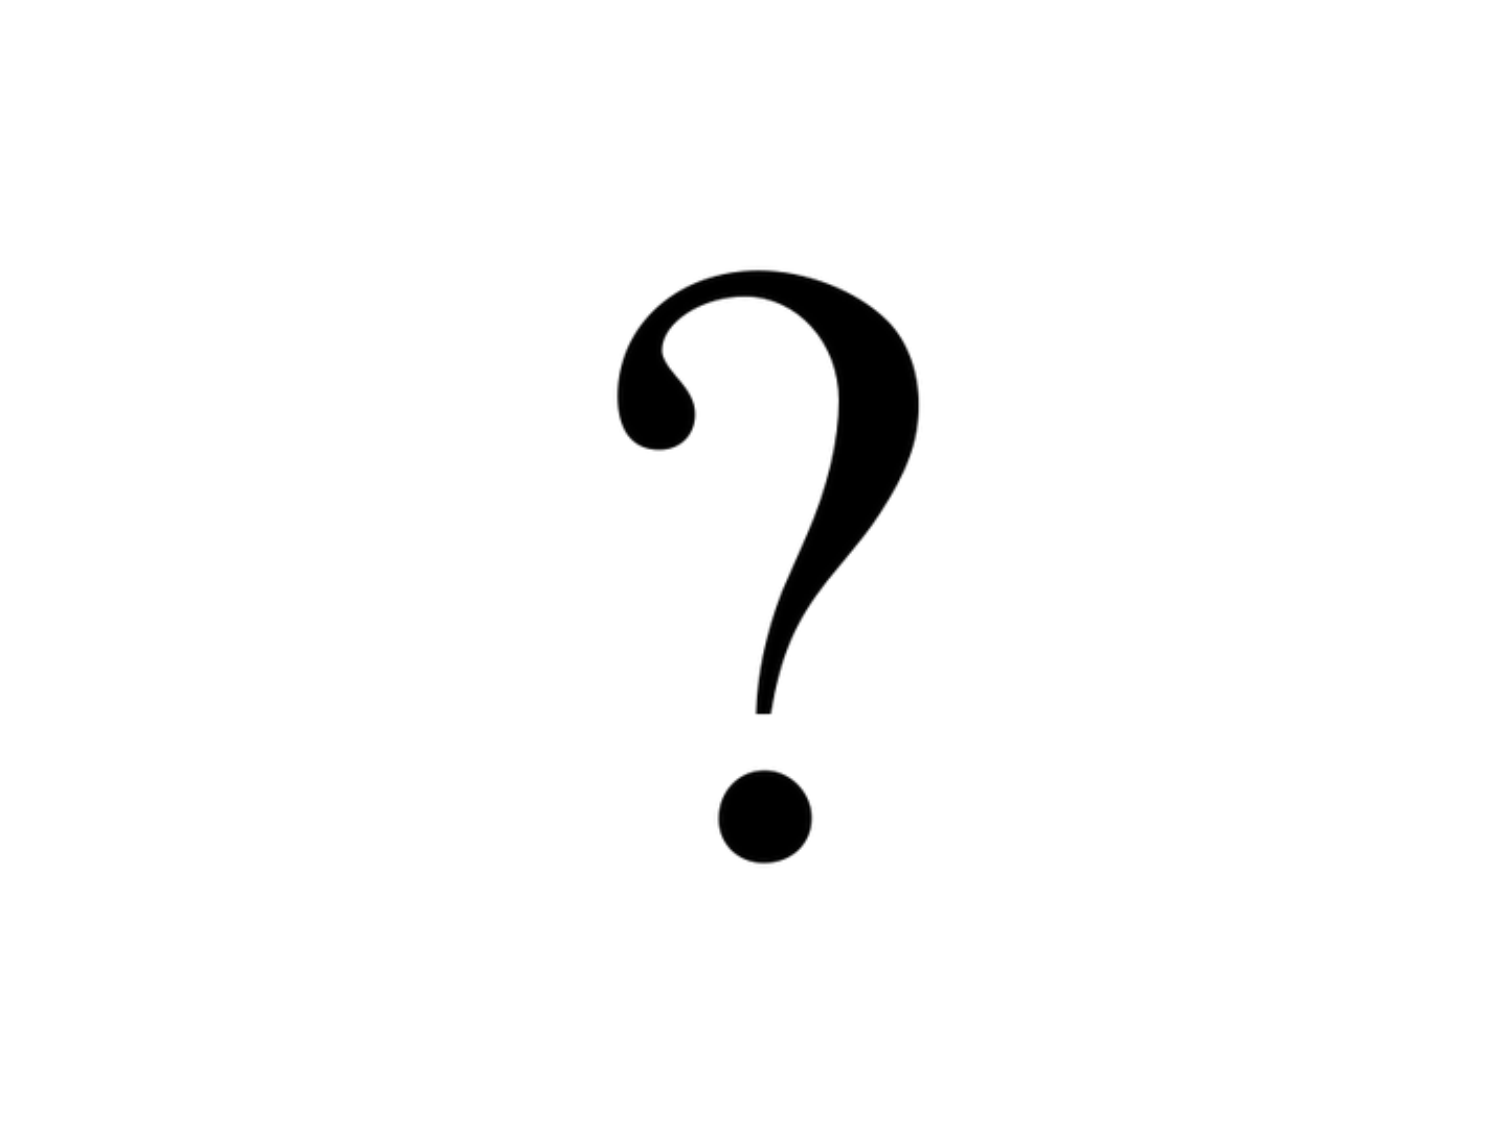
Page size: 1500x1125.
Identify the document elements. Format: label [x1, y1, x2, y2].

picture [559, 233, 942, 901]
